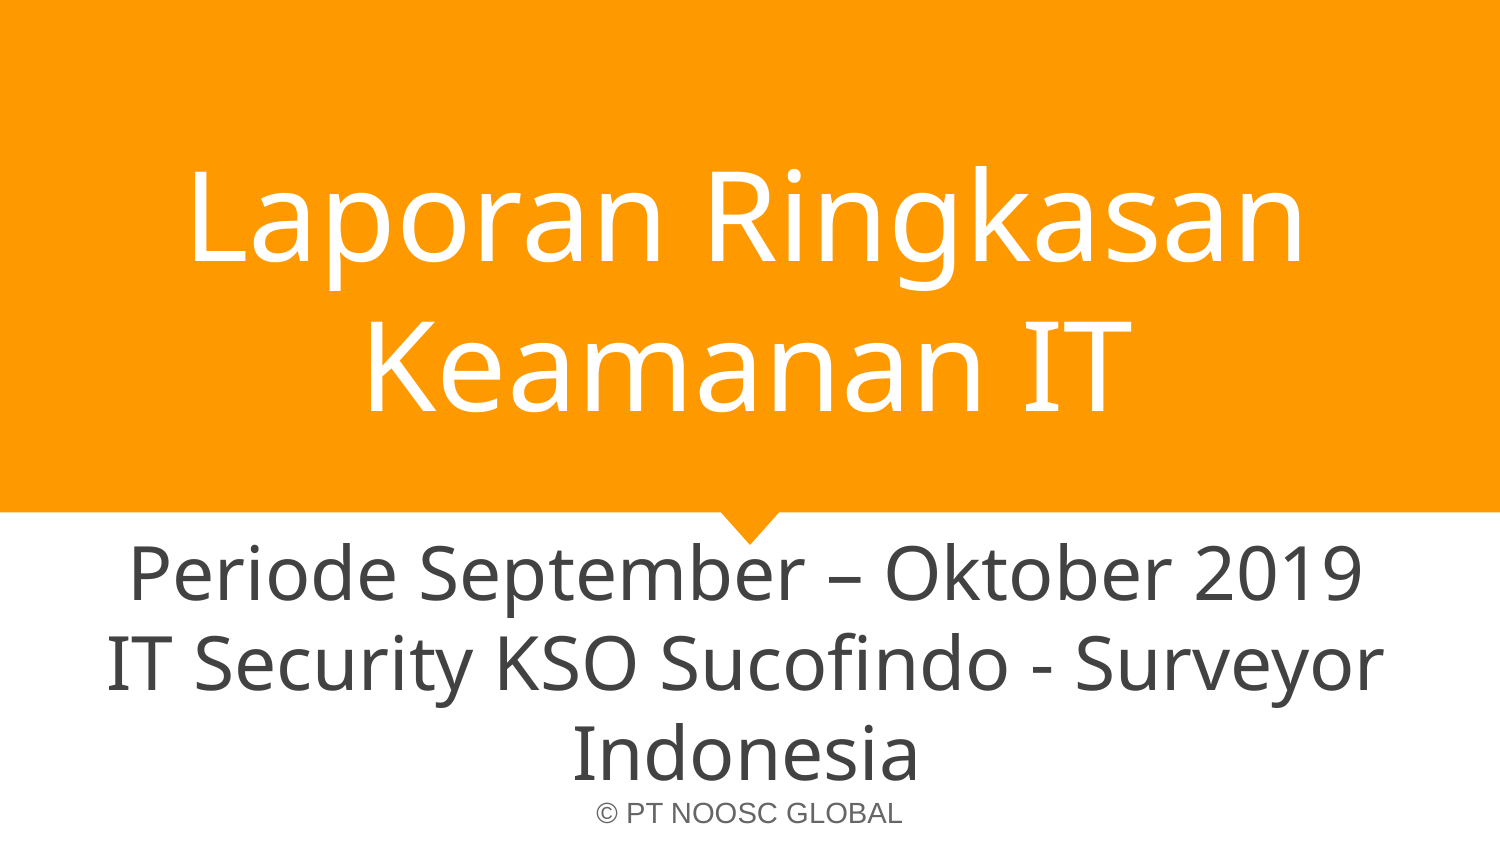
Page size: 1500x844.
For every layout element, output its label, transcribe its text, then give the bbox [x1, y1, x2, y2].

subtitle Periode September – Oktober 2019 IT Security KSO Sucofindo - Surveyor Indonesia [67, 557, 1427, 765]
title Laporan Ringkasan Keamanan IT [67, 105, 1427, 452]
text_box © PT NOOSC GLOBAL [362, 789, 1138, 835]
